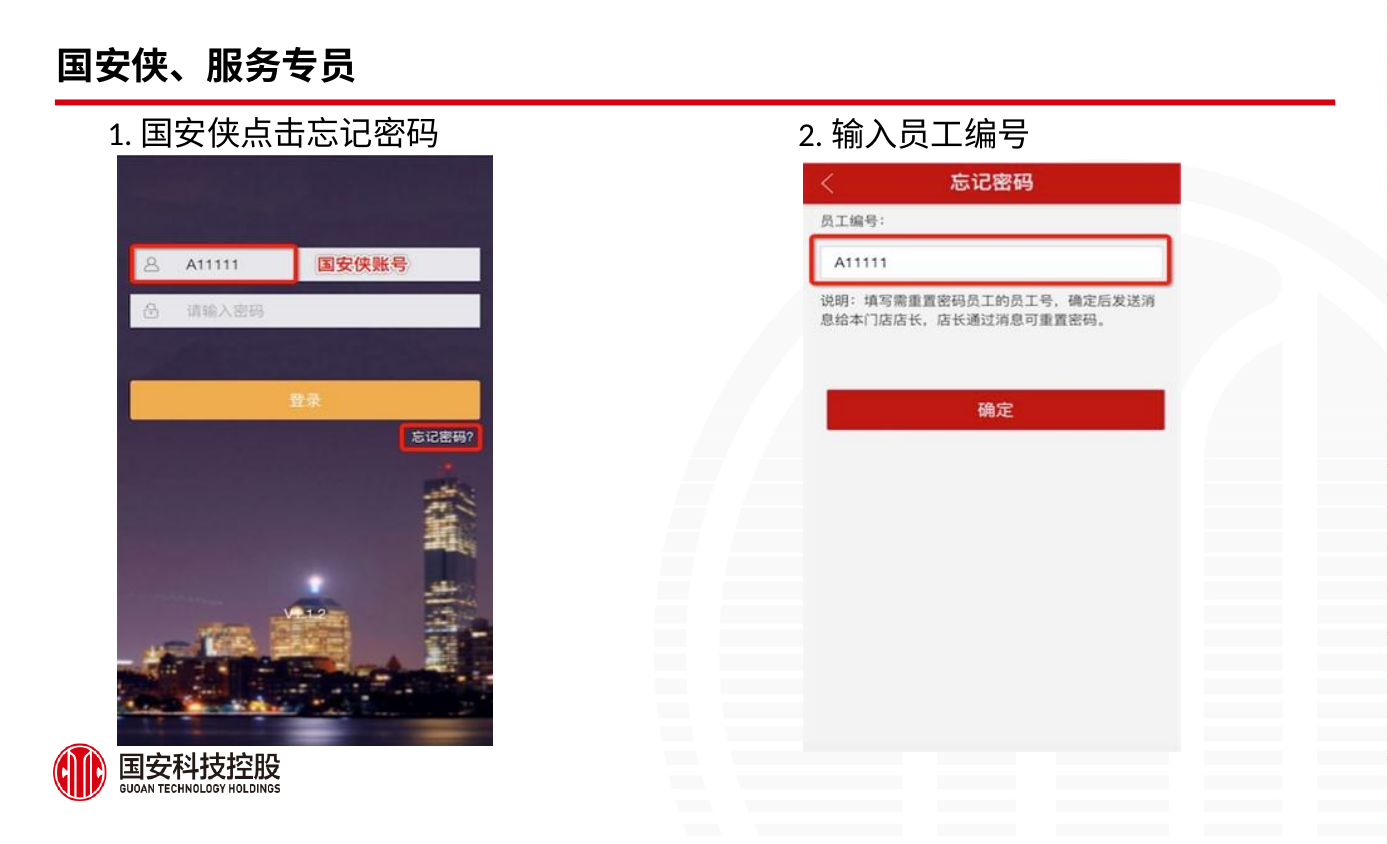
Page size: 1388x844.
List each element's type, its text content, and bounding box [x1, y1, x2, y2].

title 国安侠、服务专员 [41, 30, 1336, 99]
text_box 2.输入员工编号 [783, 106, 1046, 161]
text_box 1.国安侠点击忘记密码 [92, 105, 455, 160]
picture [0, 0, 1388, 844]
